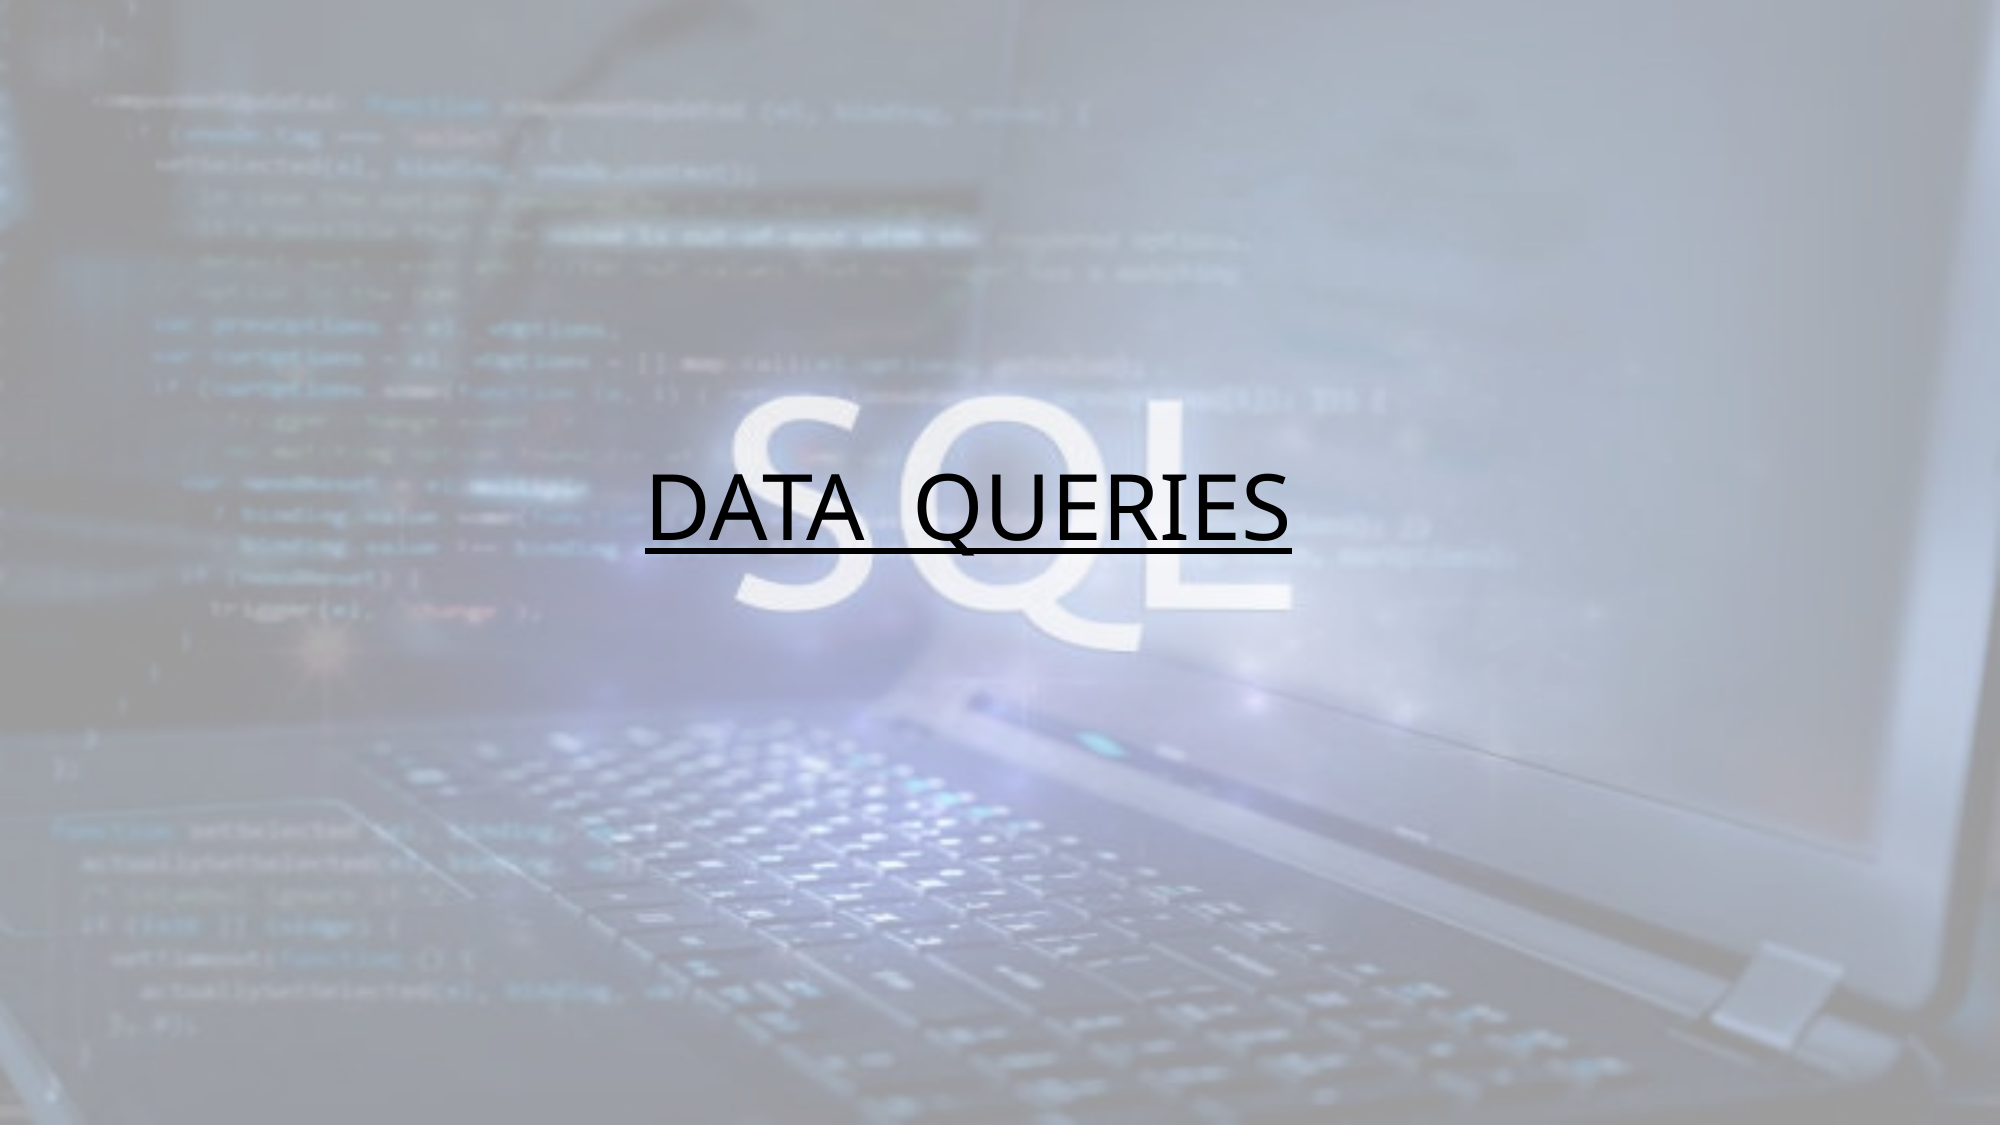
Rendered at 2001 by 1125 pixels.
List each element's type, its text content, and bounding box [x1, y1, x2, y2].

title DATA QUERIES [105, 402, 1831, 620]
